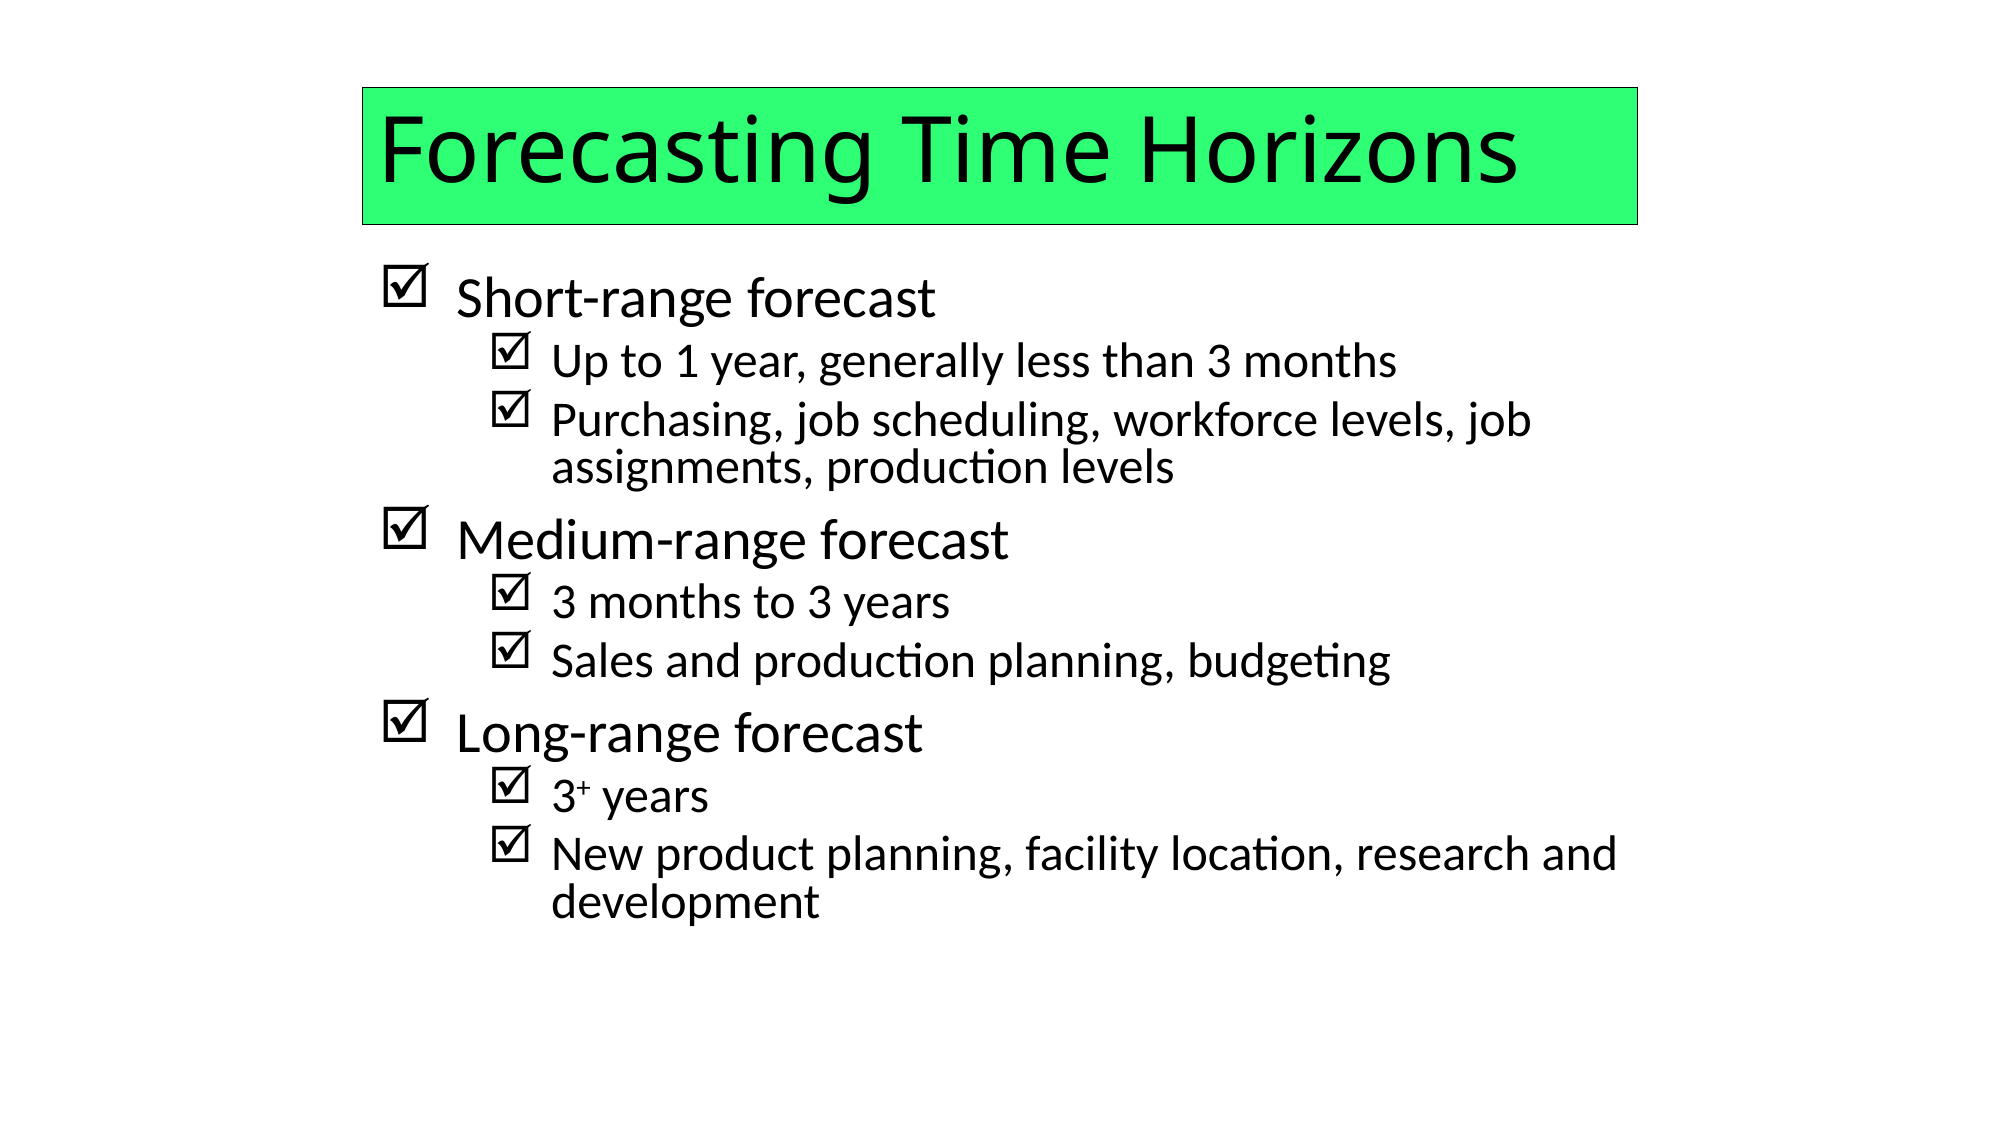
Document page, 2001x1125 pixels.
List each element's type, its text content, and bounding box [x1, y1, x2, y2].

list Short-range forecast Up to 1 year, generally less than 3 months Purchasing, job scheduling, workforce levels, job assignments, production levels Medium-range forecast 3 months to 3 years Sales and production planning, budgeting Long-range forecast 3+ years New product planning, facility location, research and development [362, 265, 1638, 1038]
title Forecasting Time Horizons [362, 87, 1638, 225]
